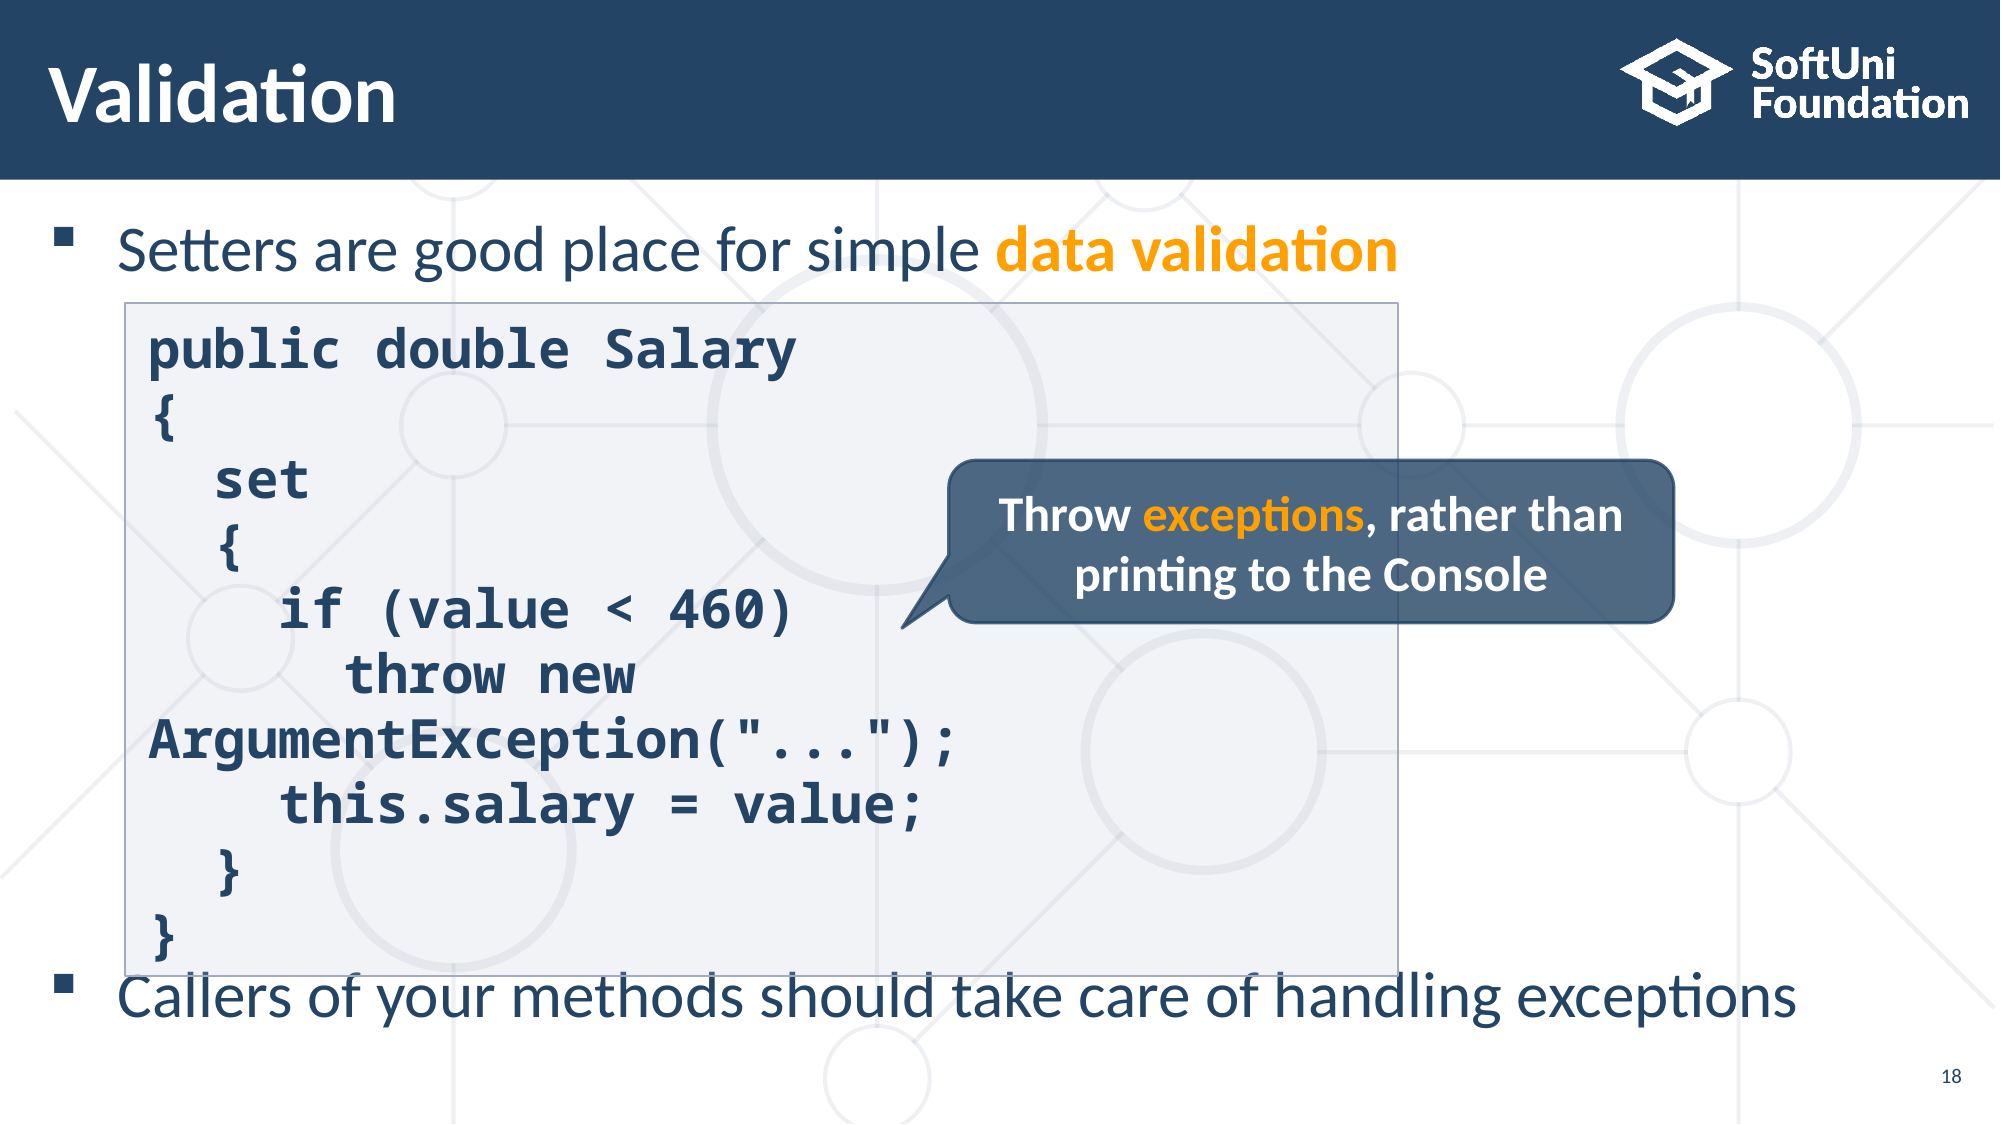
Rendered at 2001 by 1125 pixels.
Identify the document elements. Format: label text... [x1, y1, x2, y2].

slide_number 18 [1897, 1049, 1968, 1101]
text_box Throw exceptions, rather than printing to the Console [900, 458, 1676, 630]
list Setters are good place for simple data validation Callers of your methods should take care of handling exceptions [31, 196, 1970, 1050]
title Validation [31, 16, 1591, 162]
text_box public double Salary { set { if (value < 460) throw new ArgumentException("..."); this.salary = value; } } [125, 303, 1399, 977]
picture [1619, 38, 1968, 126]
